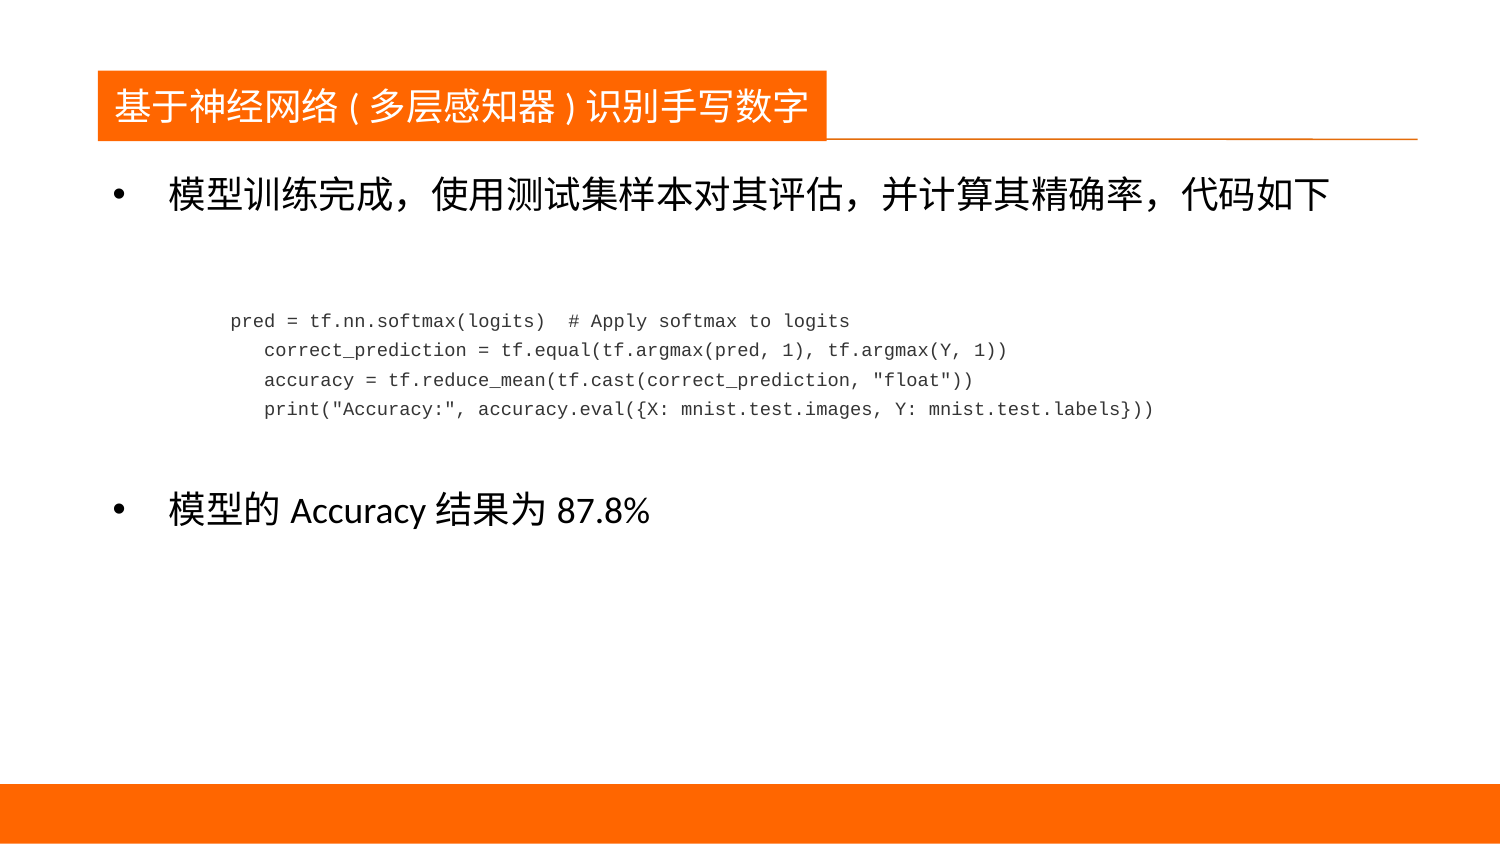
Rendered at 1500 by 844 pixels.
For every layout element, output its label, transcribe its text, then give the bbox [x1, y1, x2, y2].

text_box 模型训练完成，使用测试集样本对其评估，并计算其精确率，代码如下 模型的Accuracy结果为87.8% [97, 164, 1418, 539]
text_box [99, 70, 130, 147]
text_box 基于神经网络(多层感知器)识别手写数字 [96, 68, 829, 143]
text_box [0, 782, 1500, 844]
text_box pred = tf.nn.softmax(logits) # Apply softmax to logits correct_prediction = tf.equal(tf.argmax(pred, 1), tf.argmax(Y, 1)) accuracy = tf.reduce_mean(tf.cast(correct_prediction, "float")) print("Accuracy:", accuracy.eval({X: mnist.test.images, Y: mnist.test.labels})) [171, 294, 1329, 427]
